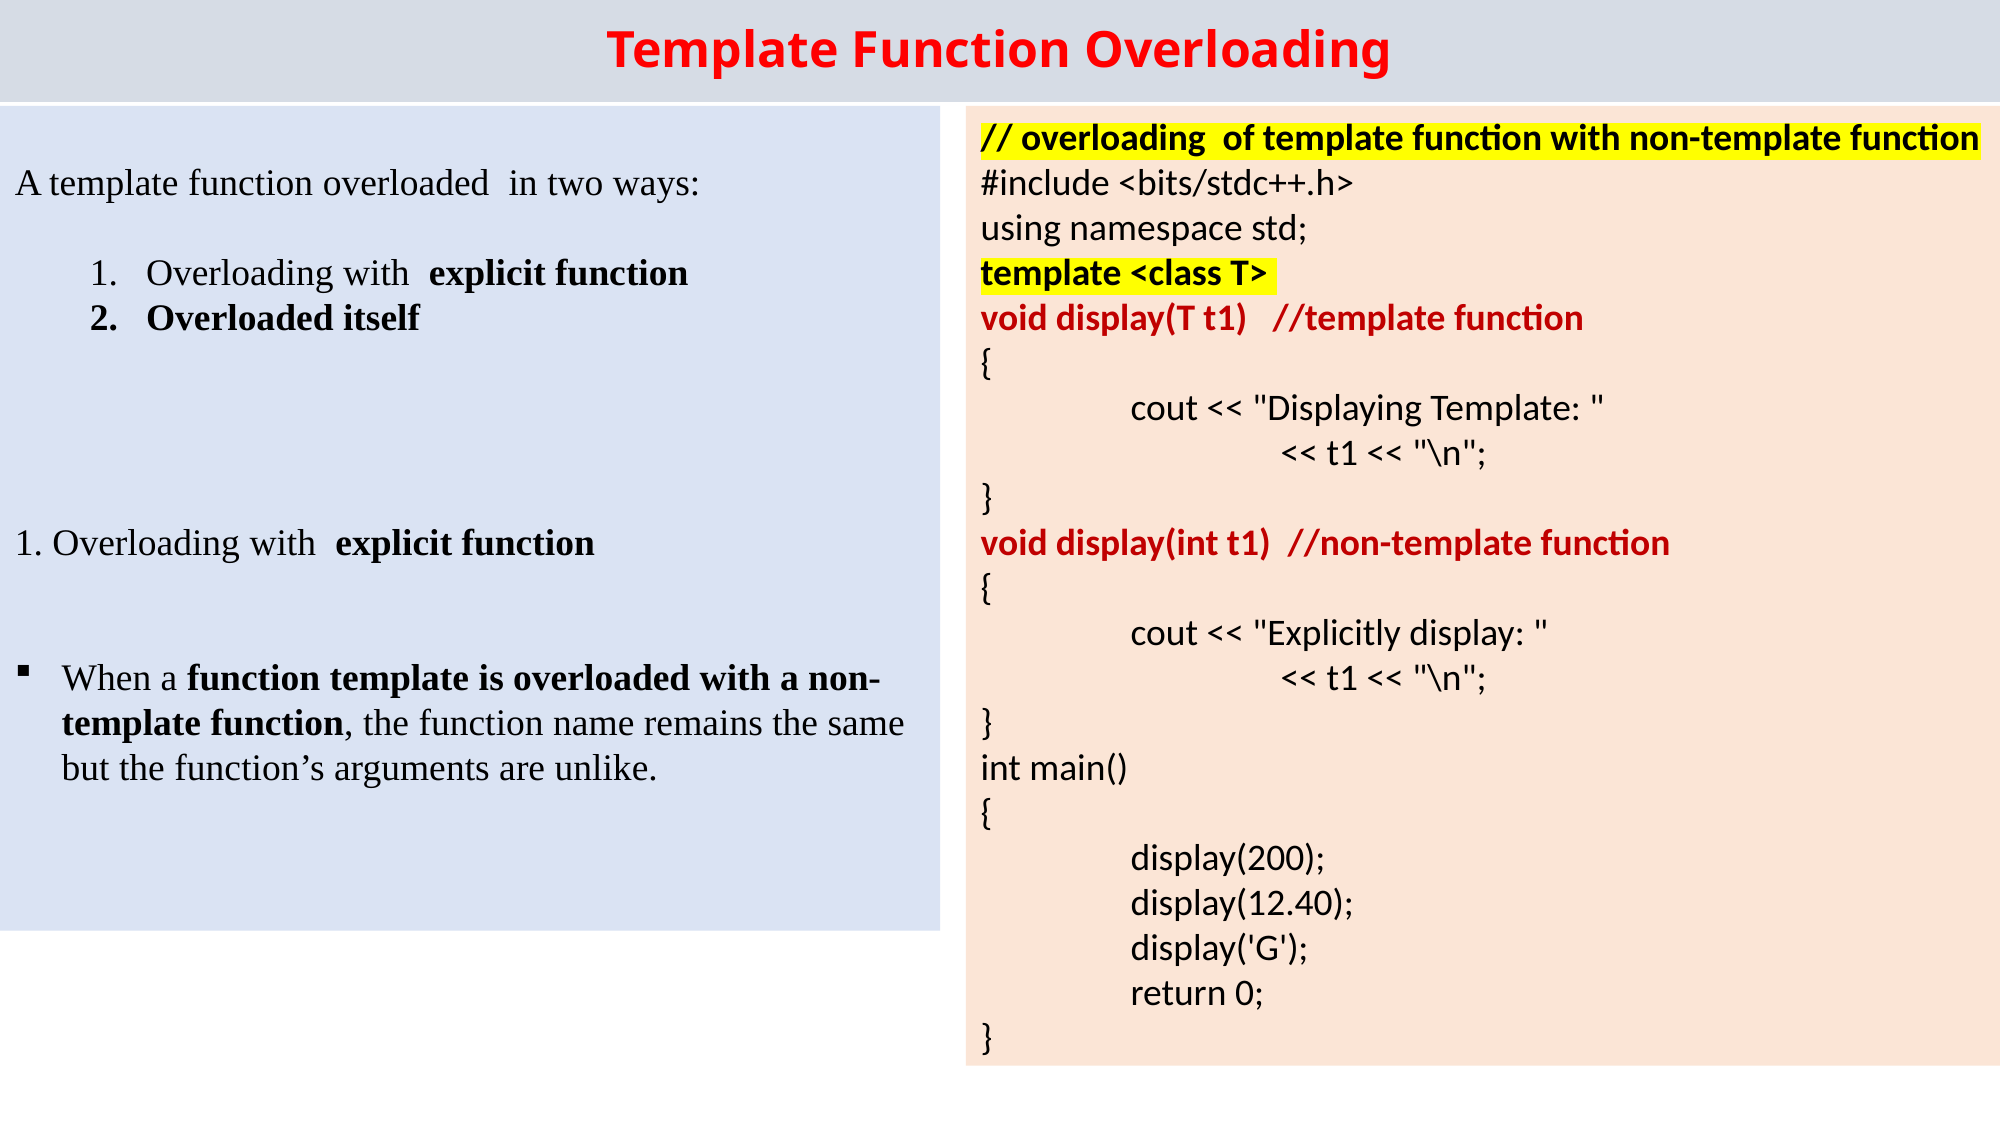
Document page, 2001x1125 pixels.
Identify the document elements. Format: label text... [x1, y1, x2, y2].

title Template Function Overloading [0, 0, 2000, 102]
text_box A template function overloaded in two ways: Overloading with explicit function Overloaded itself 1. Overloading with explicit function When a function template is overloaded with a non-template function, the function name remains the same but the function’s arguments are unlike. [0, 105, 941, 931]
text_box // overloading of template function with non-template function #include <bits/stdc++.h> using namespace std; template <class T> void display(T t1) //template function { cout << "Displaying Template: " << t1 << "\n"; } void display(int t1) //non-template function { cout << "Explicitly display: " << t1 << "\n"; } int main() { display(200); display(12.40); display('G'); return 0; } [965, 105, 2000, 1066]
